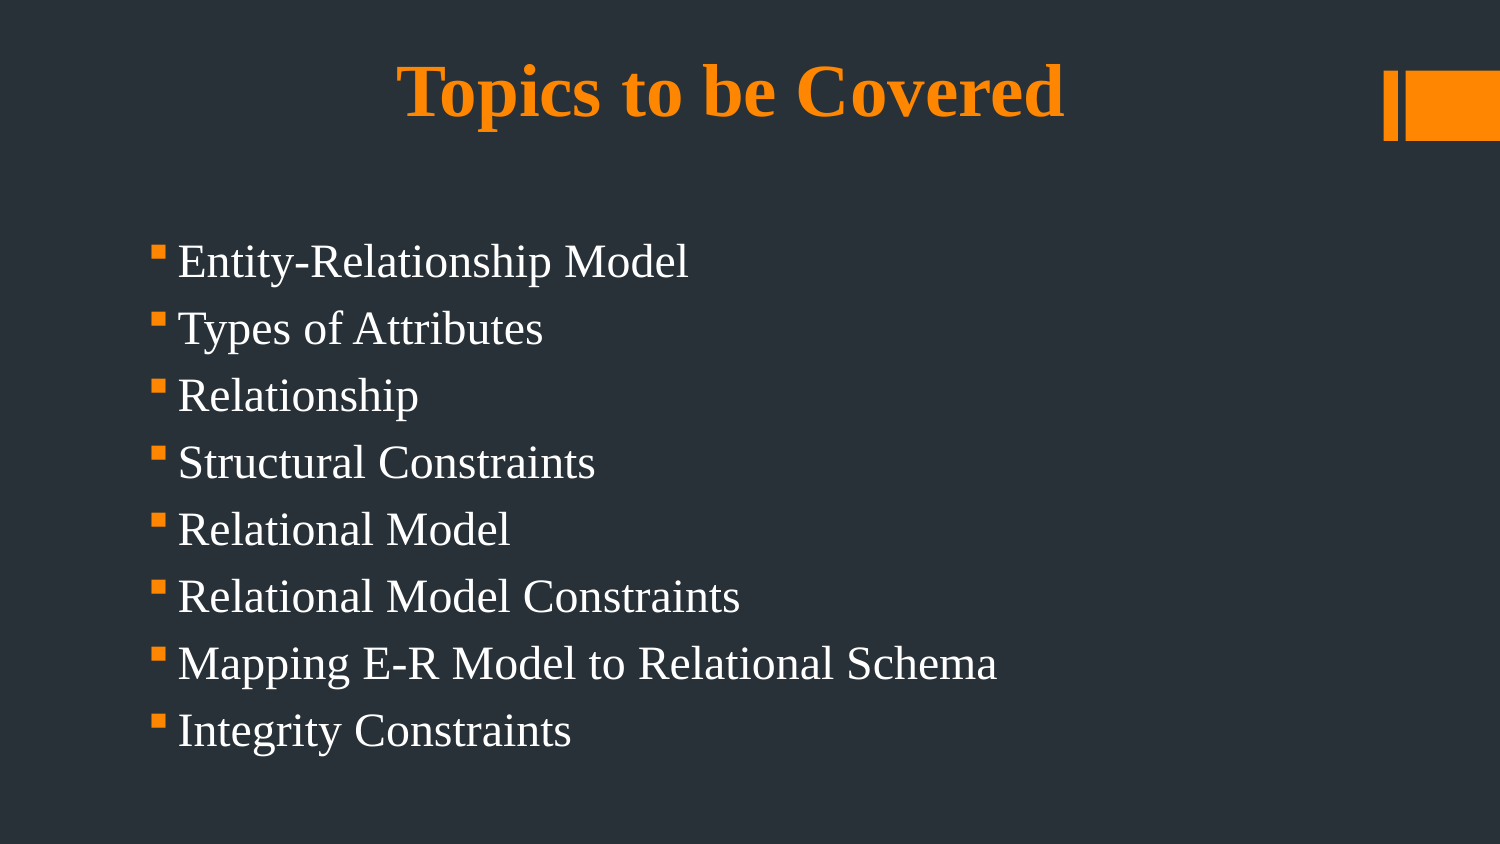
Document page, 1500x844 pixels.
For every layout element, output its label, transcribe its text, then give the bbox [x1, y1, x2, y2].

title Topics to be Covered [131, 0, 1332, 139]
list Entity-Relationship Model Types of Attributes Relationship Structural Constraints Relational Model Relational Model Constraints Mapping E-R Model to Relational Schema Integrity Constraints [125, 221, 1325, 760]
